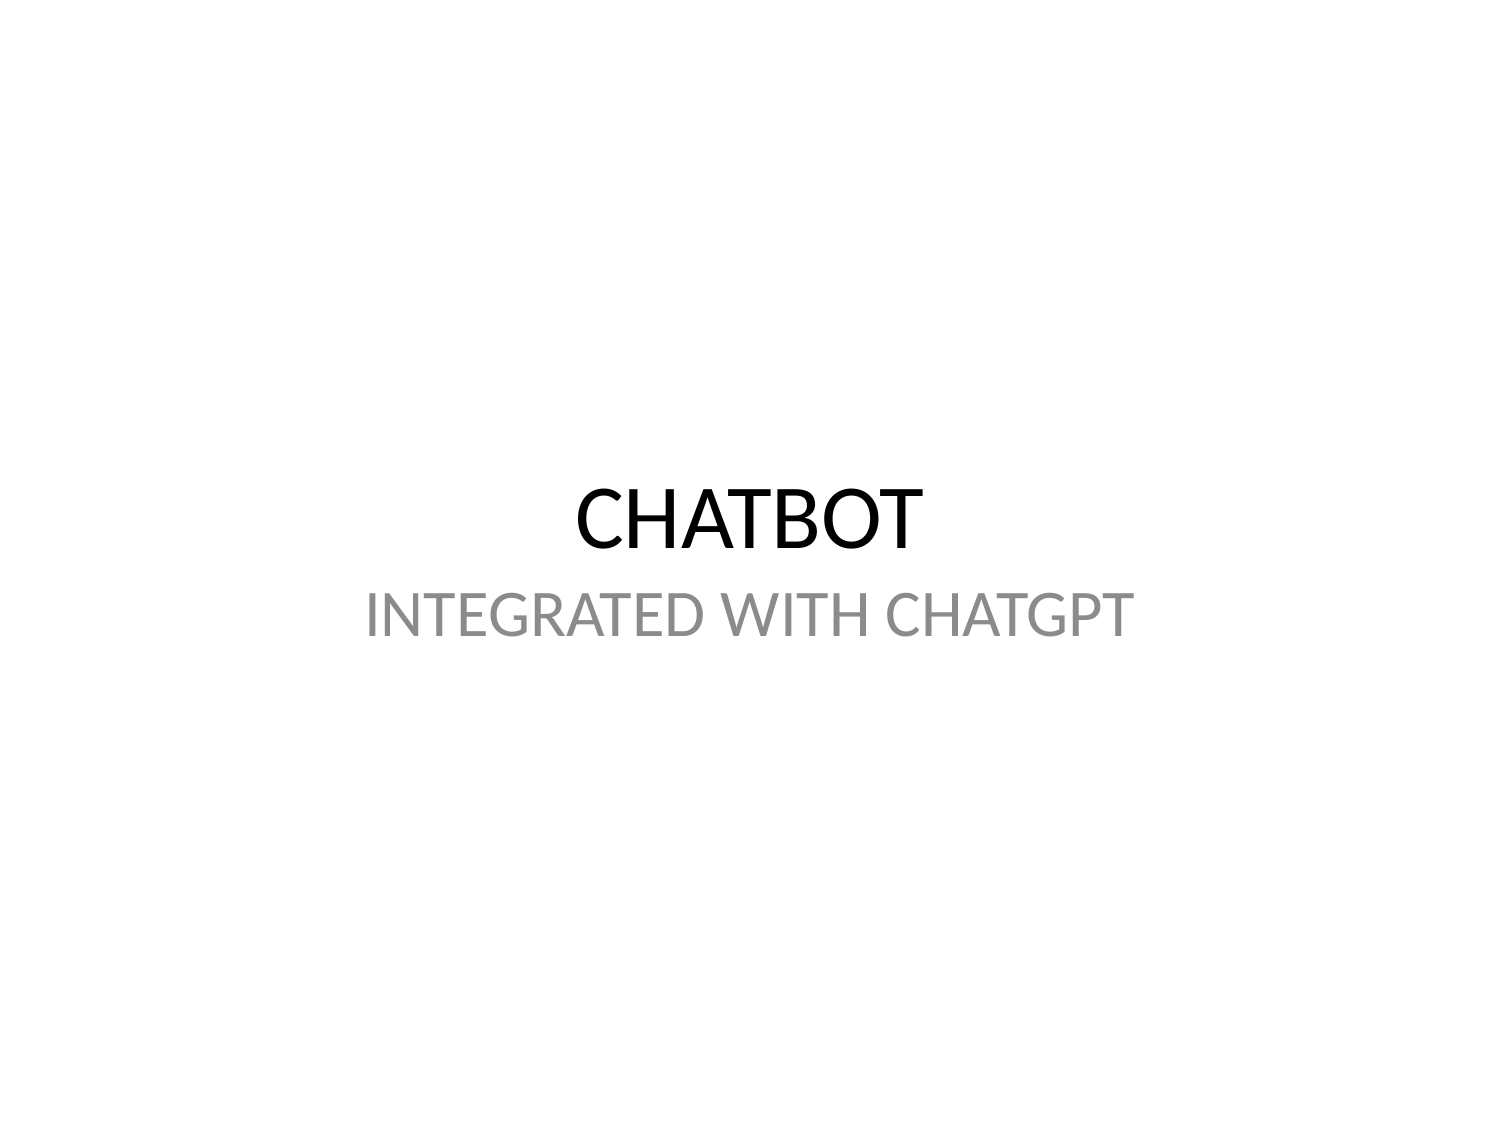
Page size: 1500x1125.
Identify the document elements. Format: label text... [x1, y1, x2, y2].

title CHATBOT [50, 349, 1450, 675]
subtitle INTEGRATED WITH CHATGPT [225, 562, 1275, 925]
